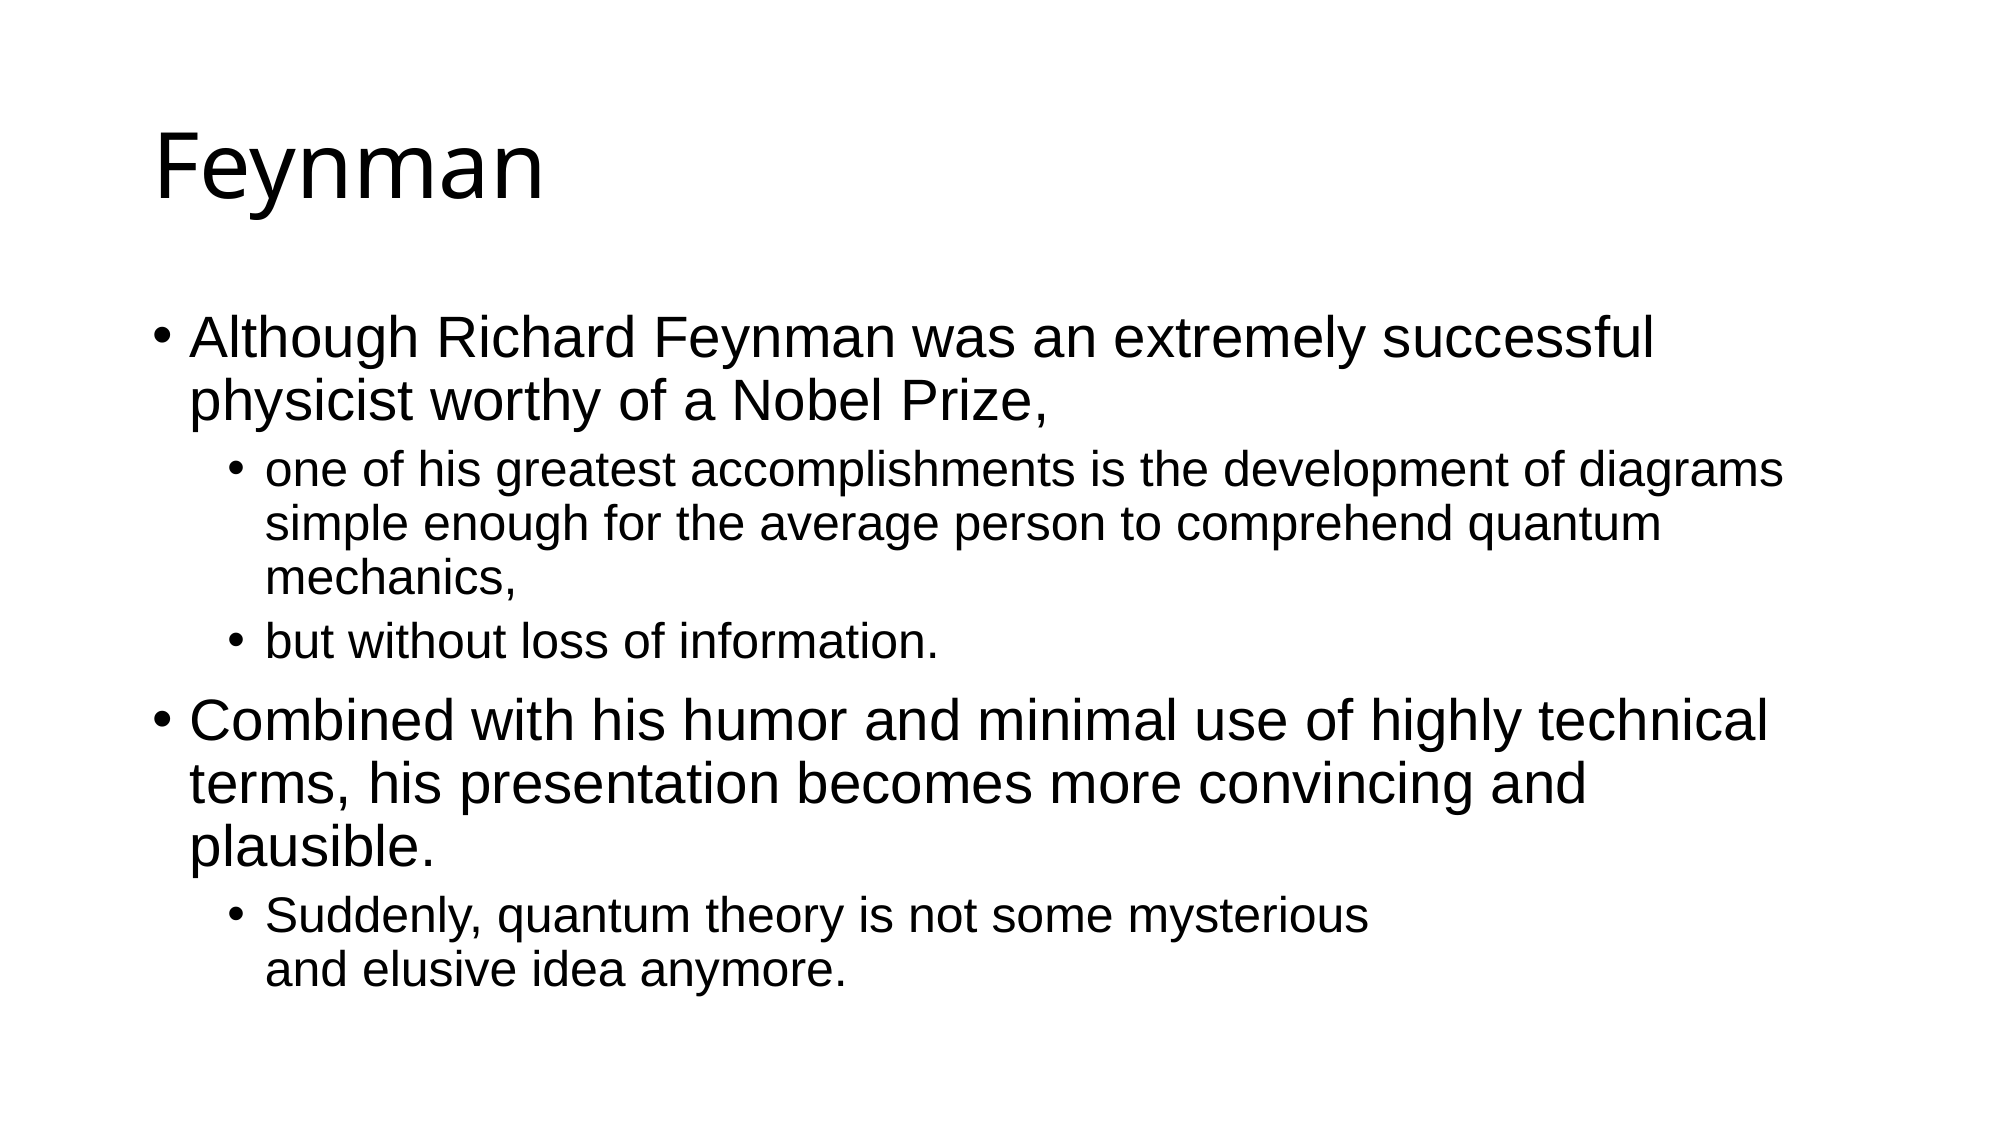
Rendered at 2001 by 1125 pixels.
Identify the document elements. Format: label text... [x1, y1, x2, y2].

title Feynman [137, 59, 1863, 278]
list Although Richard Feynman was an extremely successful physicist worthy of a Nobel Prize, one of his greatest accomplishments is the development of diagrams simple enough for the average person to comprehend quantum mechanics, but without loss of information. Combined with his humor and minimal use of highly technical terms, his presentation becomes more convincing and plausible. Suddenly, quantum theory is not some mysterious and elusive idea anymore. [137, 299, 1863, 1014]
